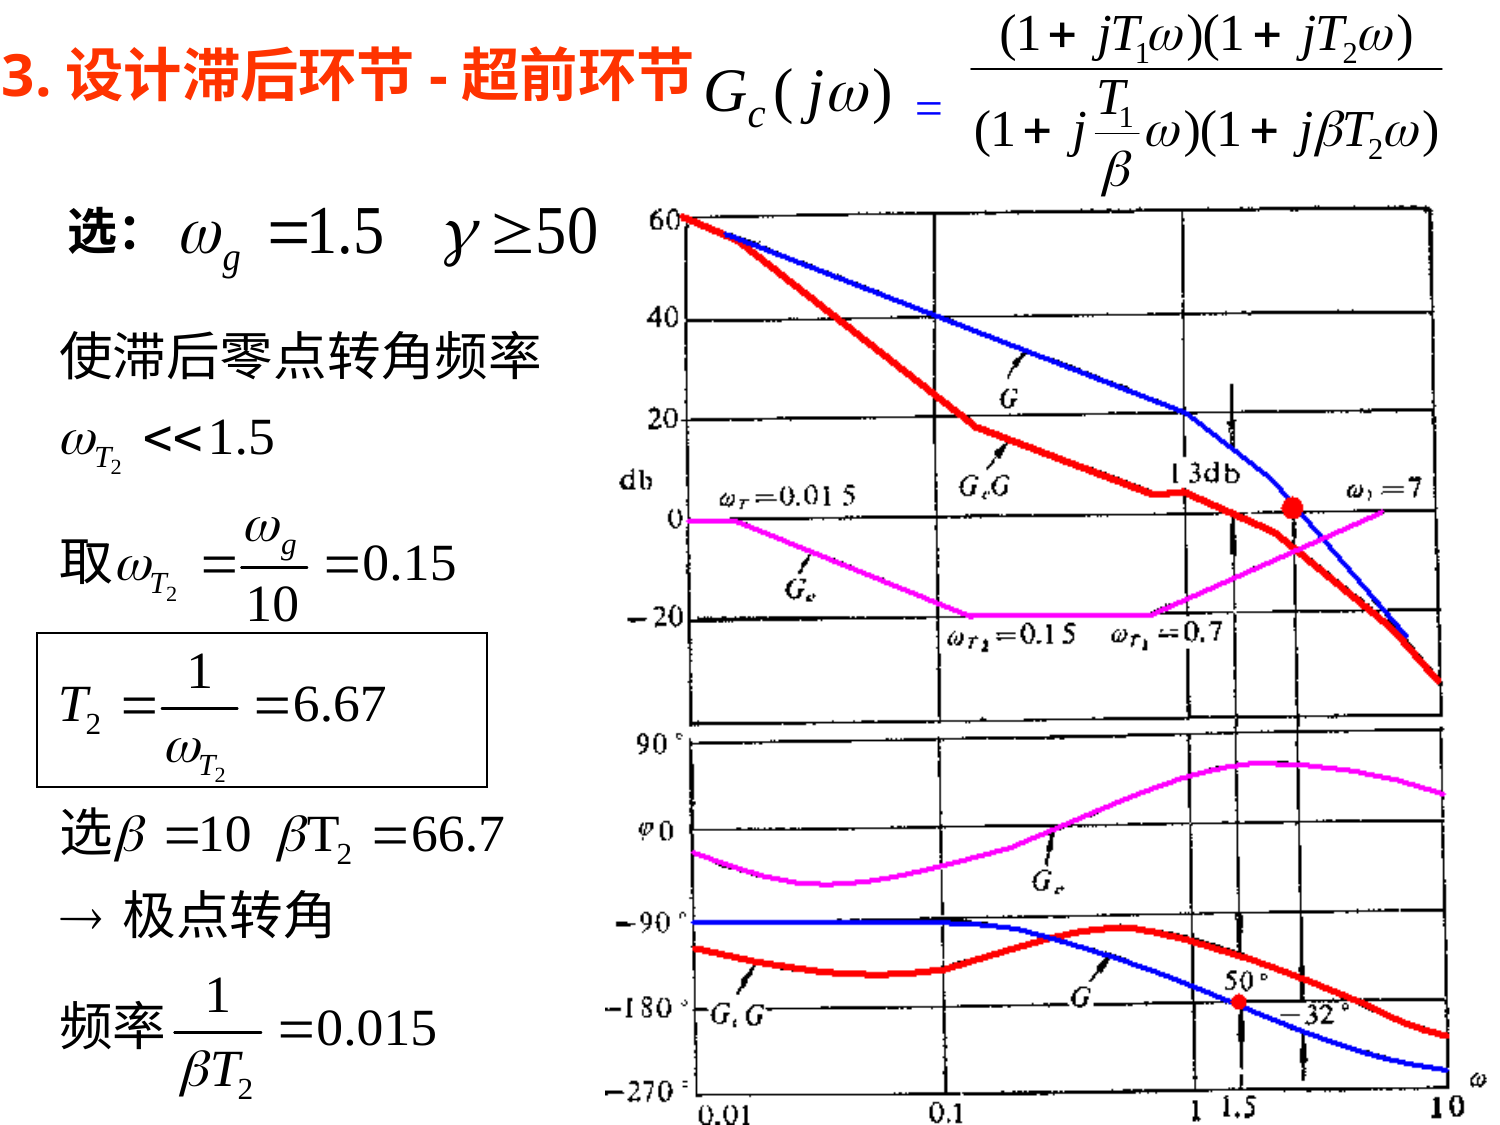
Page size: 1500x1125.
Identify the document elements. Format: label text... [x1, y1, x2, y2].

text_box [170, 184, 609, 294]
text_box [52, 320, 550, 1110]
text_box [37, 633, 47, 787]
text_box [605, 199, 1500, 1125]
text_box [699, 0, 1454, 198]
text_box 3.设计滞后环节-超前环节 [0, 31, 694, 116]
text_box 选： [53, 192, 165, 267]
